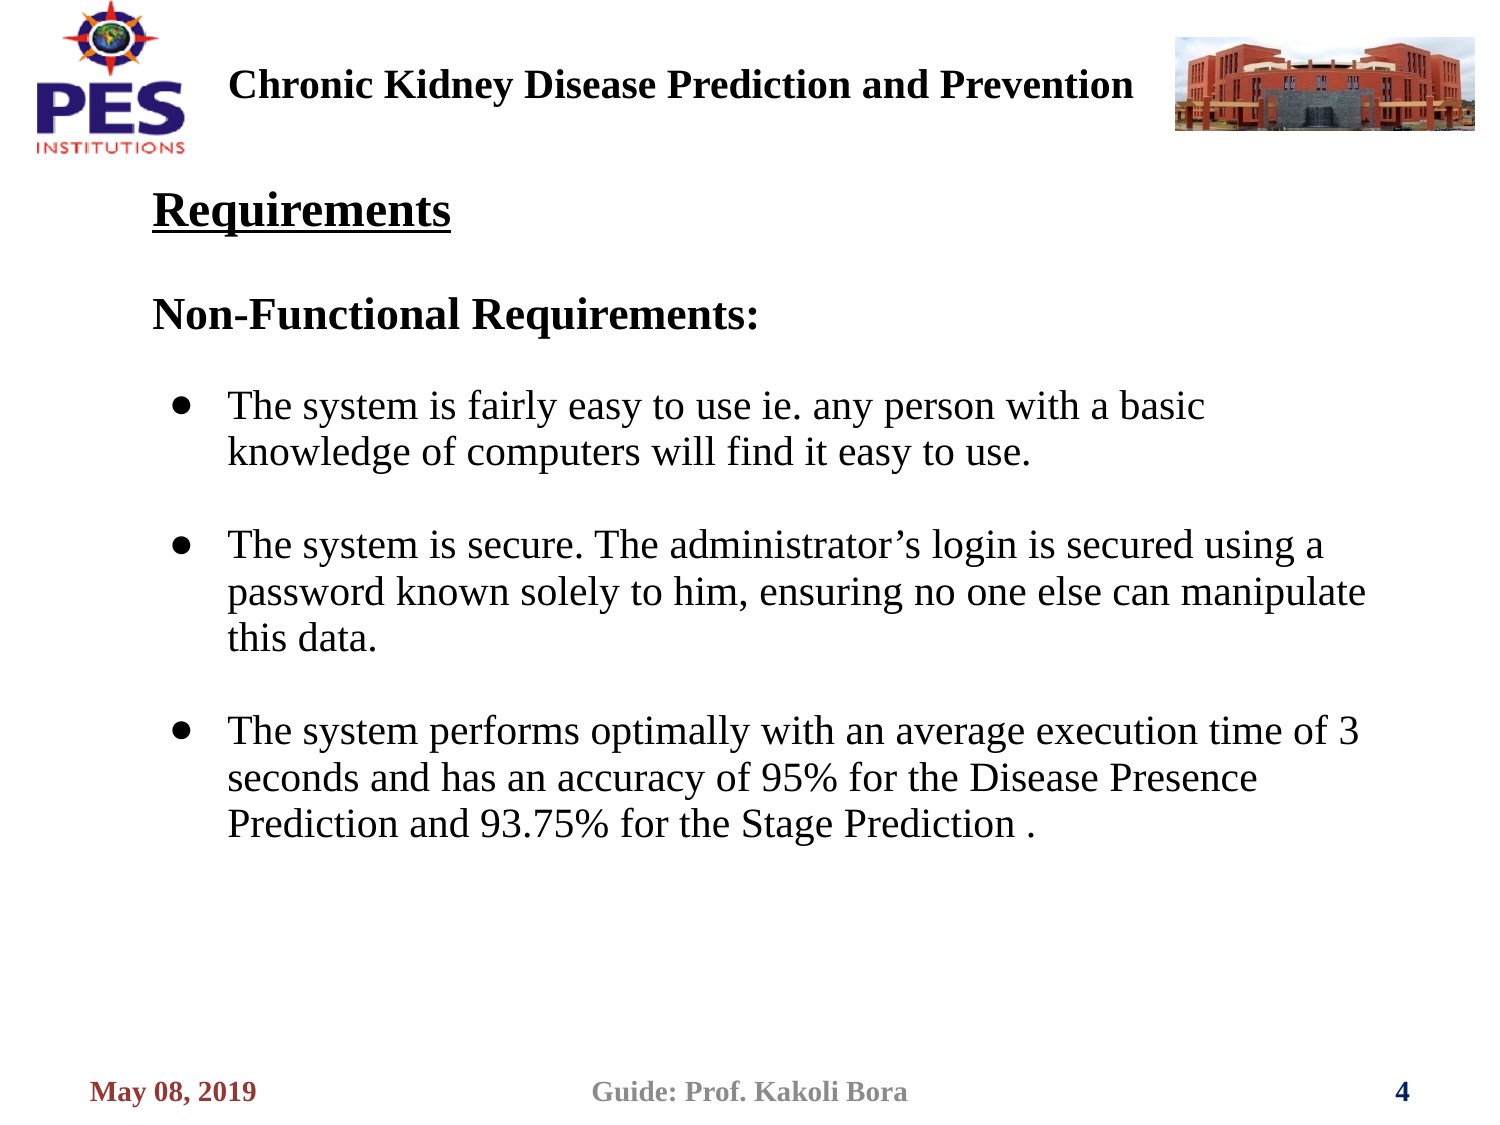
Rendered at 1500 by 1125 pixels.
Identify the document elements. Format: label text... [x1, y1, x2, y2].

picture [1174, 37, 1476, 131]
picture [37, 0, 188, 163]
text_box Guide: Prof. Kakoli Bora [512, 1065, 988, 1125]
text_box Requirements Non-Functional Requirements: The system is fairly easy to use ie. any person with a basic knowledge of computers will find it easy to use. The system is secure. The administrator’s login is secured using a password known solely to him, ensuring no one else can manipulate this data. The system performs optimally with an average execution time of 3 seconds and has an accuracy of 95% for the Disease Presence Prediction and 93.75% for the Stage Prediction . [137, 174, 1400, 937]
text_box May 08, 2019 [74, 1065, 425, 1125]
text_box Chronic Kidney Disease Prediction and Prevention [191, 54, 1169, 114]
text_box 4 [1074, 1065, 1425, 1125]
